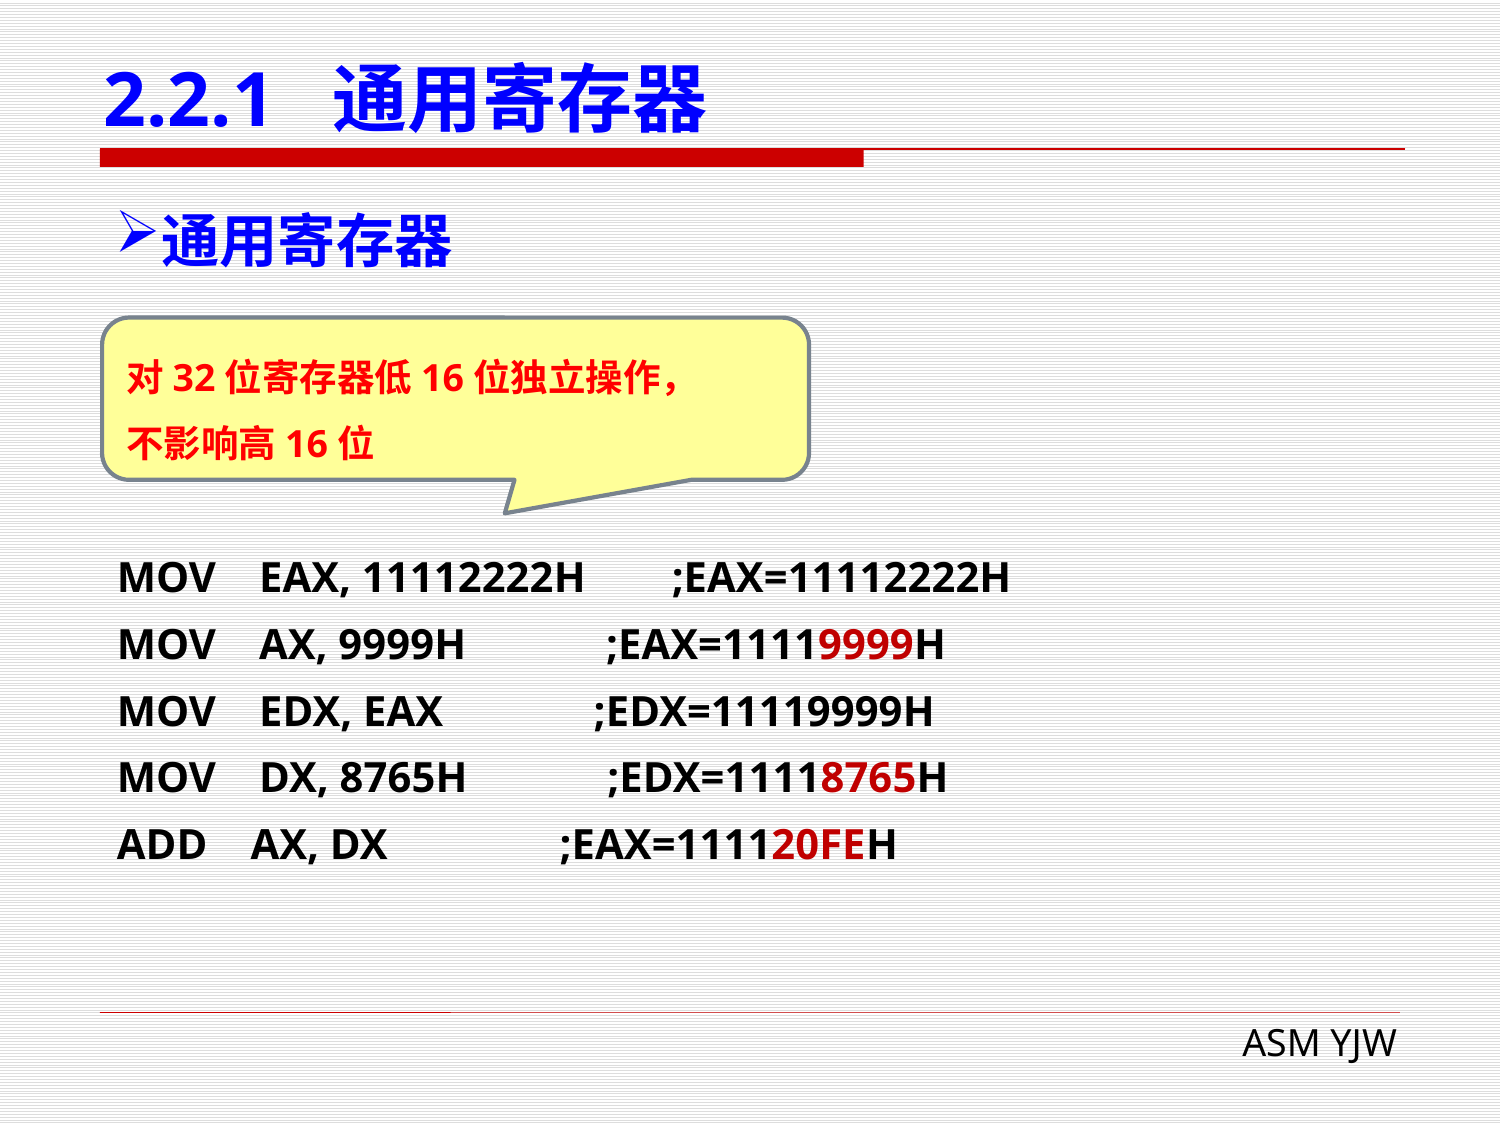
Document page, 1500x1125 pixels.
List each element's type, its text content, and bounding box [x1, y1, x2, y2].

text_box 对32位寄存器低16位独立操作， 不影响高16位 [99, 315, 812, 516]
text_box 通用寄存器 [100, 196, 1400, 281]
title 2.2.1 通用寄存器 [88, 42, 1448, 149]
text_box MOV EAX, 11112222H ;EAX=11112222H MOV AX, 9999H ;EAX=11119999H MOV EDX, EAX ;EDX=11119999H MOV DX, 8765H ;EDX=11118765H ADD AX, DX ;EAX=111120FEH [102, 527, 1435, 876]
